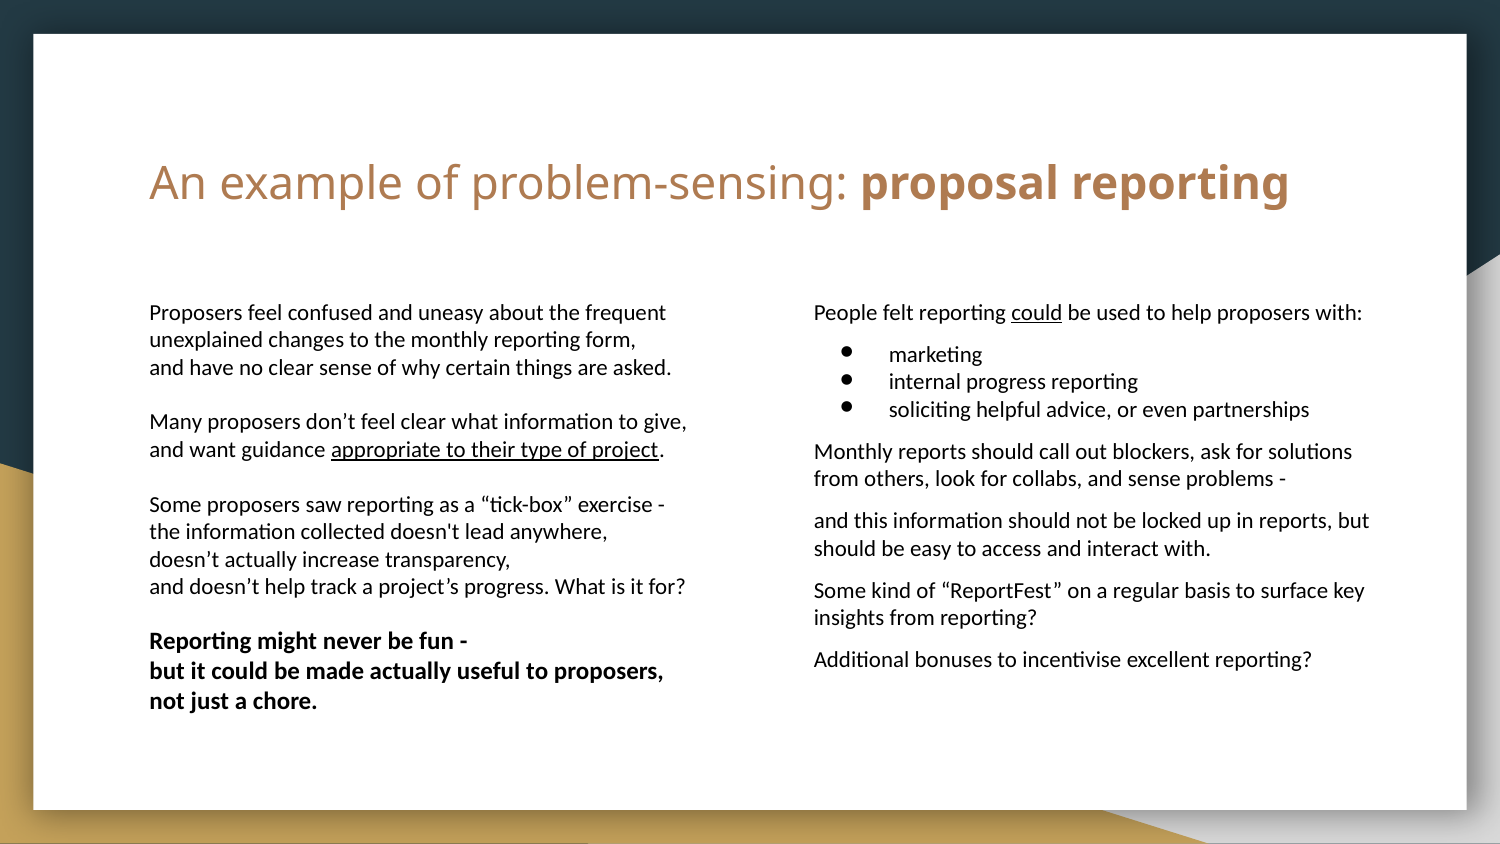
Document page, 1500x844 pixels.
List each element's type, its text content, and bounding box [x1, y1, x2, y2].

title An example of problem-sensing: proposal reporting [134, 138, 1366, 238]
list People felt reporting could be used to help proposers with: marketing internal progress reporting soliciting helpful advice, or even partnerships Monthly reports should call out blockers, ask for solutions from others, look for collabs, and sense problems - and this information should not be locked up in reports, but should be easy to access and interact with. Some kind of “ReportFest” on a regular basis to surface key insights from reporting? Additional bonuses to incentivise excellent reporting? [798, 282, 1398, 729]
list Proposers feel confused and uneasy about the frequent unexplained changes to the monthly reporting form, and have no clear sense of why certain things are asked. Many proposers don’t feel clear what information to give, and want guidance appropriate to their type of project. Some proposers saw reporting as a “tick-box” exercise - the information collected doesn't lead anywhere, doesn’t actually increase transparency, and doesn’t help track a project’s progress. What is it for? Reporting might never be fun - but it could be made actually useful to proposers, not just a chore. [134, 282, 716, 729]
